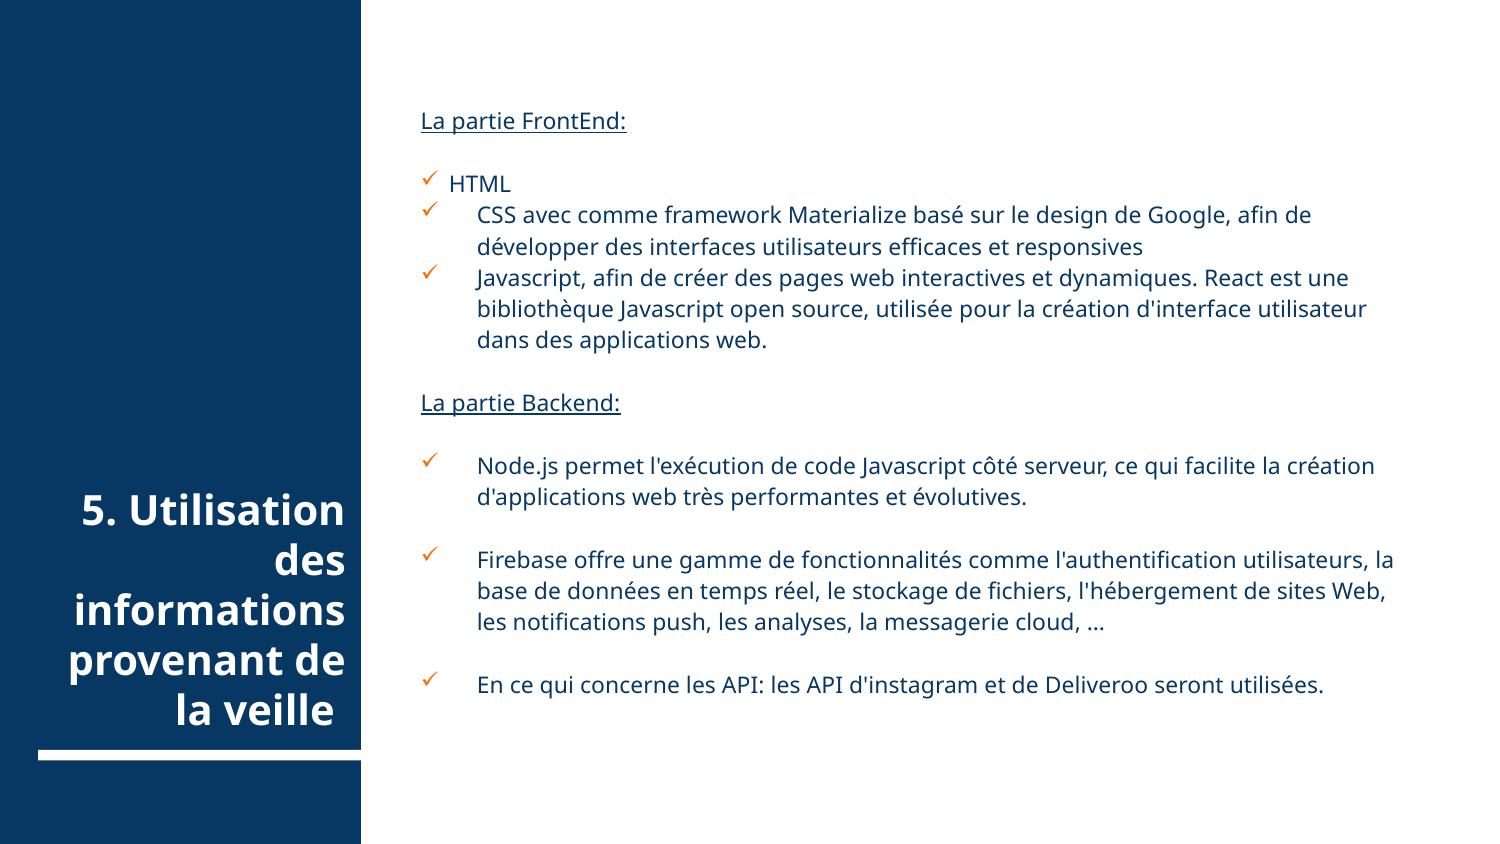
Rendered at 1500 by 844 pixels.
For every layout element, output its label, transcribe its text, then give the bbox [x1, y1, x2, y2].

subtitle La partie FrontEnd: HTML CSS avec comme framework Materialize basé sur le design de Google, afin de développer des interfaces utilisateurs efficaces et responsives Javascript, afin de créer des pages web interactives et dynamiques. React est une bibliothèque Javascript open source, utilisée pour la création d'interface utilisateur dans des applications web. La partie Backend: Node.js permet l'exécution de code Javascript côté serveur, ce qui facilite la création d'applications web très performantes et évolutives. Firebase offre une gamme de fonctionnalités comme l'authentification utilisateurs, la base de données en temps réel, le stockage de fichiers, l'hébergement de sites Web, les notifications push, les analyses, la messagerie cloud, … En ce qui concerne les API: les API d'instagram et de Deliveroo seront utilisées. [386, 87, 1424, 756]
title 5. Utilisation des informations provenant de la veille [30, 446, 361, 749]
